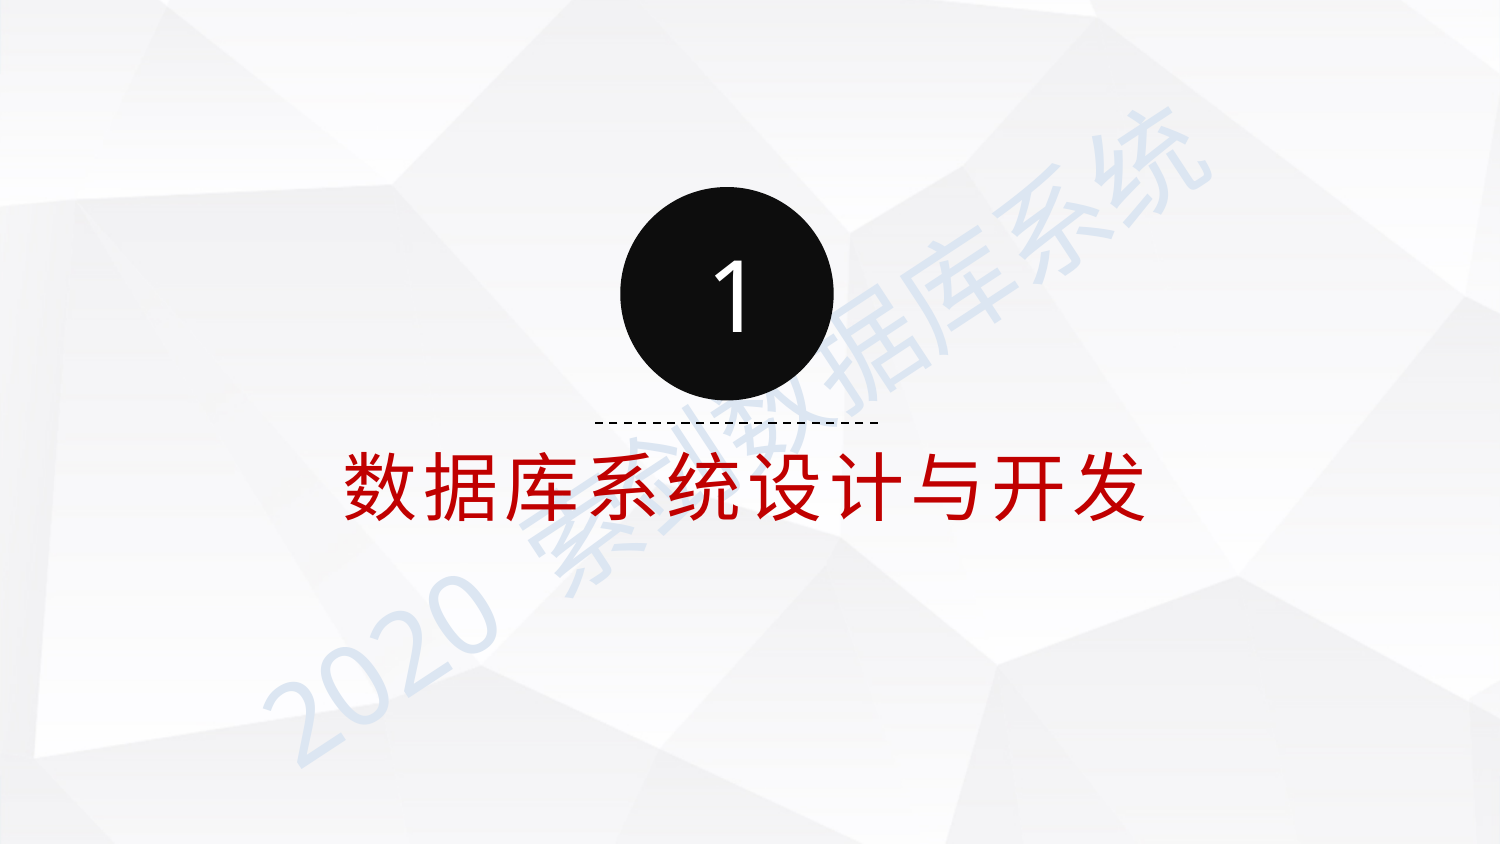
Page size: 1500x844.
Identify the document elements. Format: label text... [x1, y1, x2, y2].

text_box 数据库系统设计与开发 [83, 433, 1407, 539]
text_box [619, 186, 834, 401]
picture [0, 0, 1500, 844]
